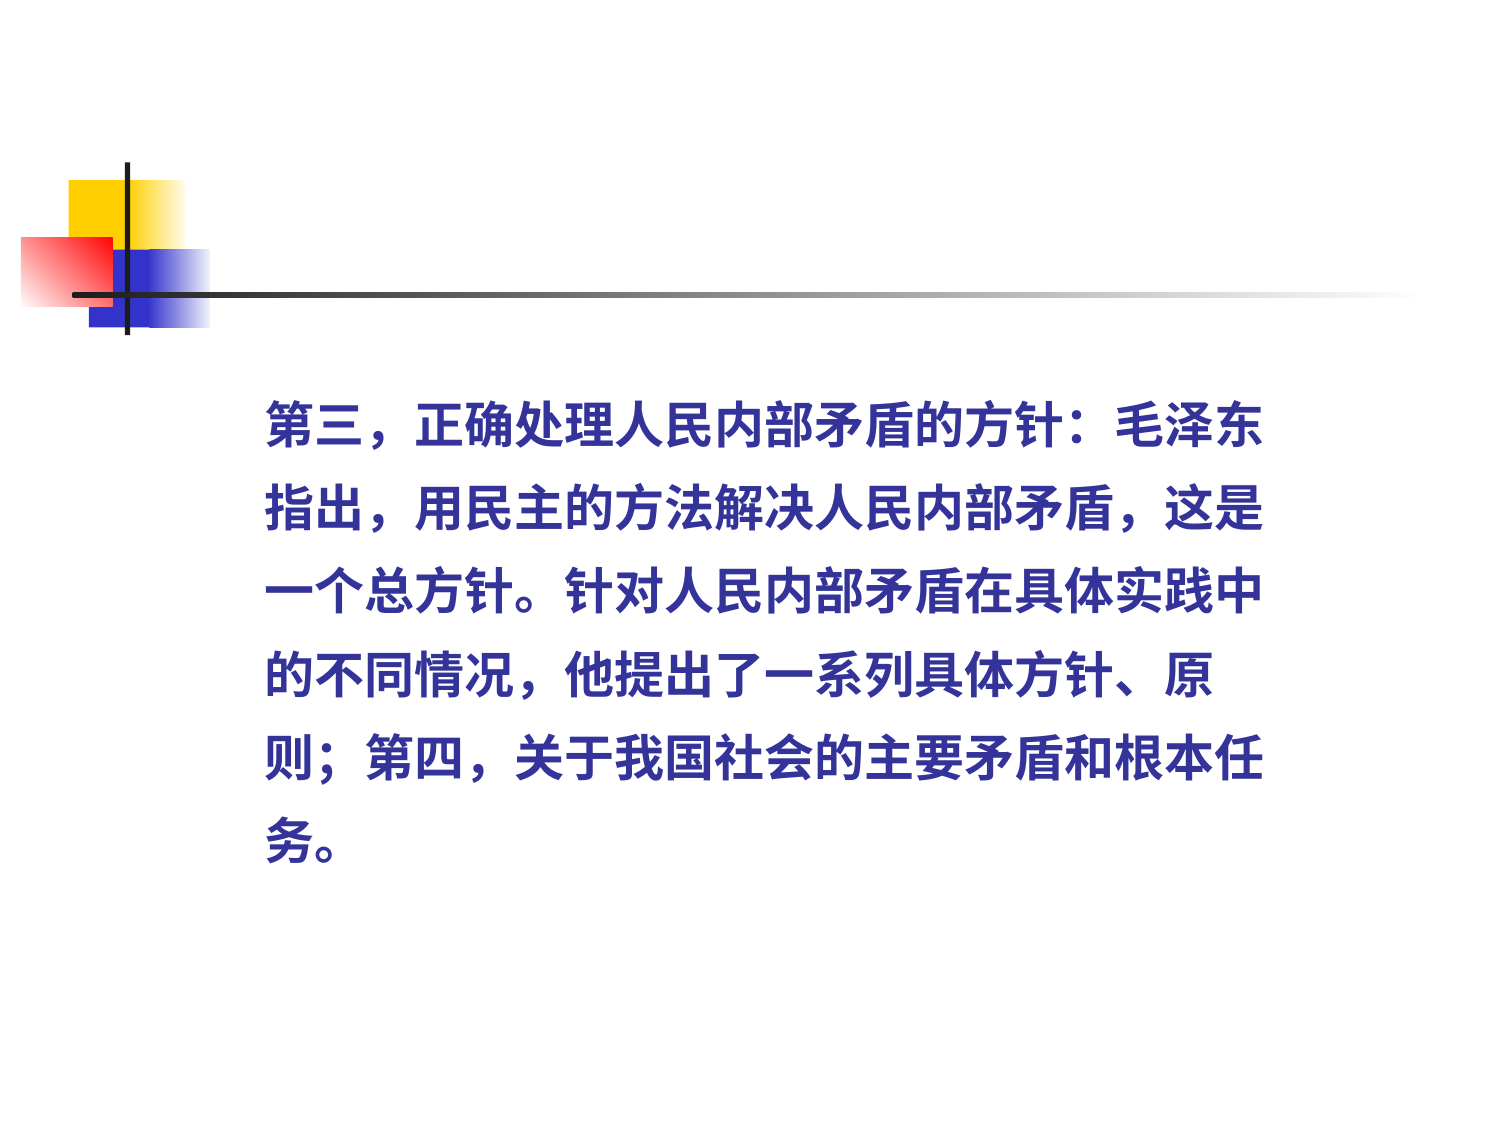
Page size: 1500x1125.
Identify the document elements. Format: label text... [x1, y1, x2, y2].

text_box 第三，正确处理人民内部矛盾的方针：毛泽东指出，用民主的方法解决人民内部矛盾，这是一个总方针。针对人民内部矛盾在具体实践中的不同情况，他提出了一系列具体方针、原则；第四，关于我国社会的主要矛盾和根本任务。 [249, 362, 1288, 878]
